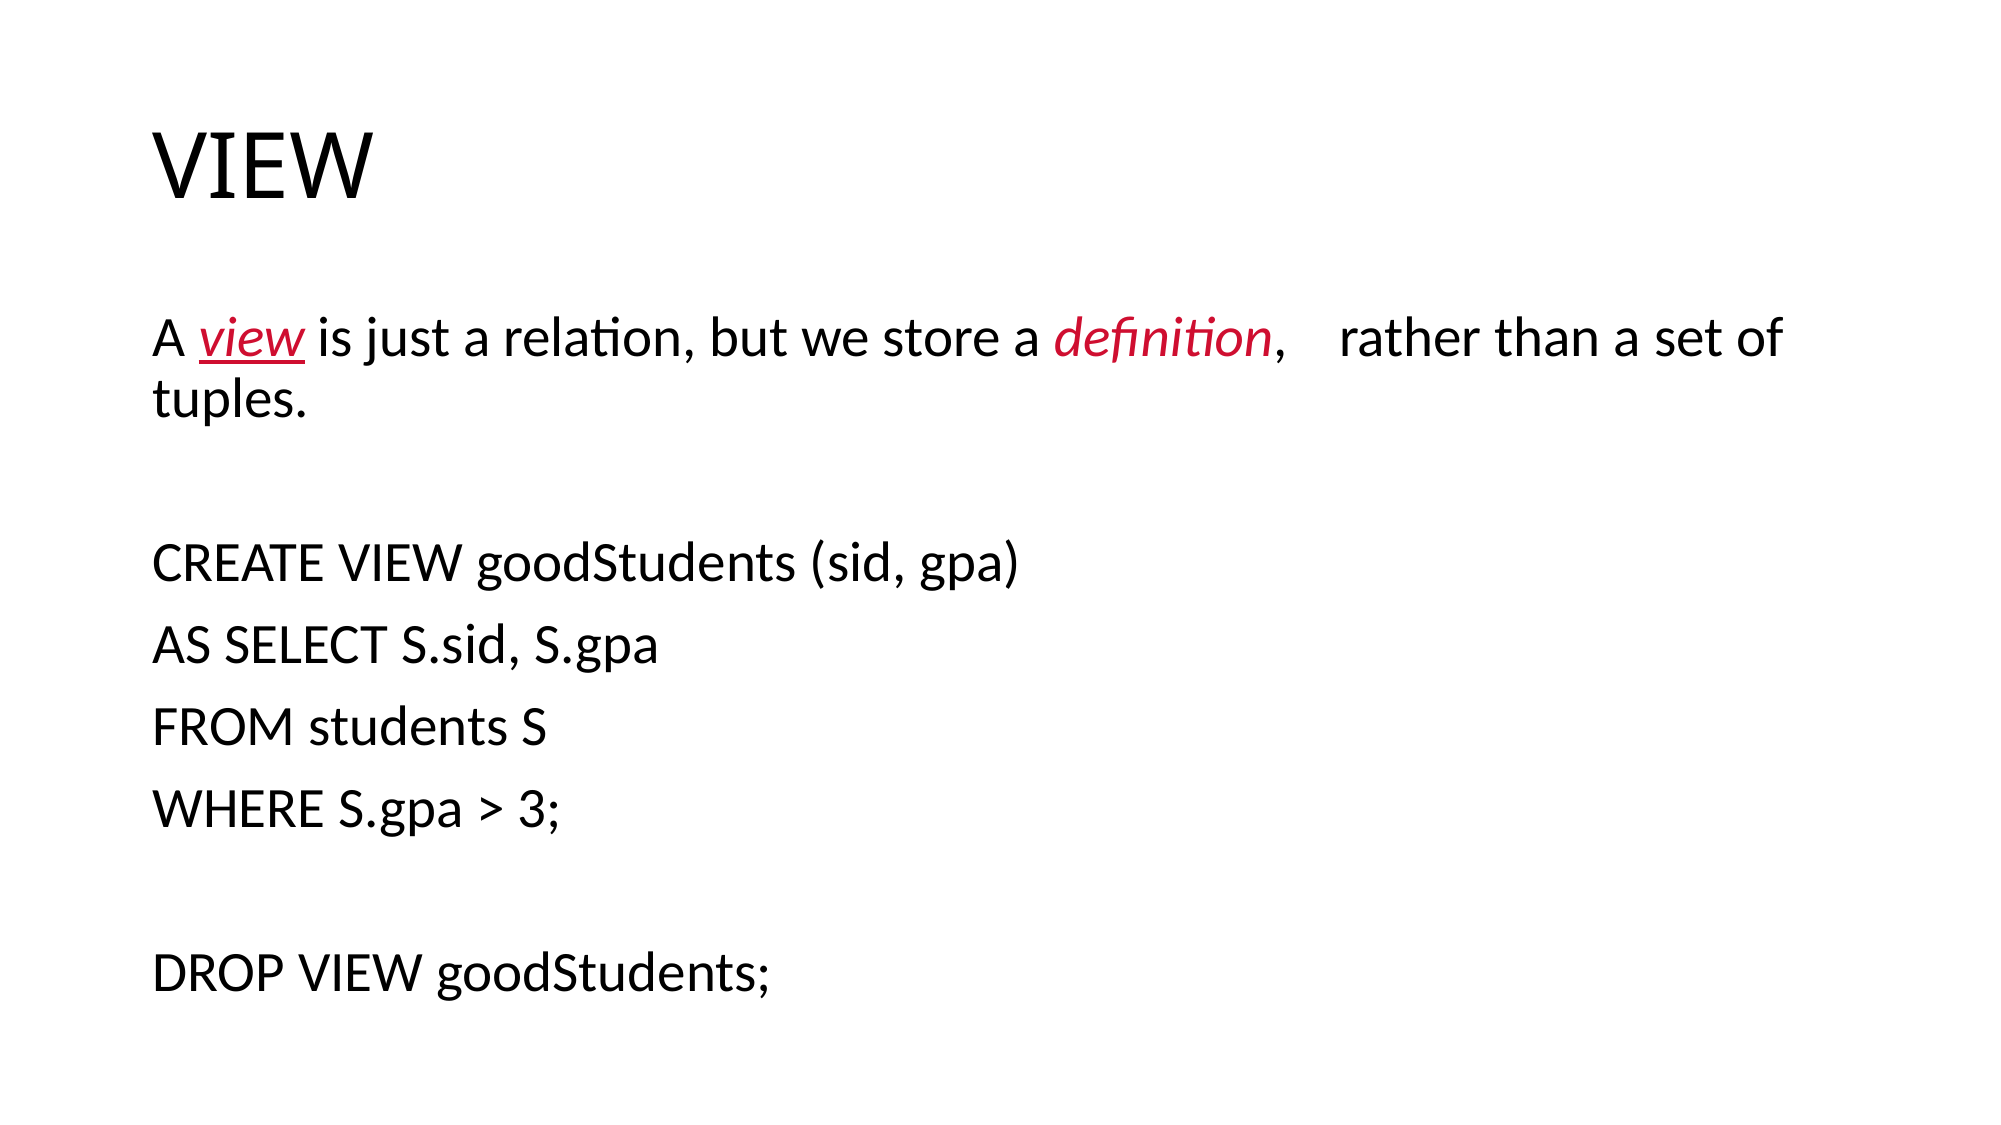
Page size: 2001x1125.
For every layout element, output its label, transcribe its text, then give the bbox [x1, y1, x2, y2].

list A view is just a relation, but we store a definition, rather than a set of tuples. CREATE VIEW goodStudents (sid, gpa) AS SELECT S.sid, S.gpa FROM students S WHERE S.gpa > 3; DROP VIEW goodStudents; [137, 299, 1863, 1014]
title VIEW [137, 59, 1863, 278]
